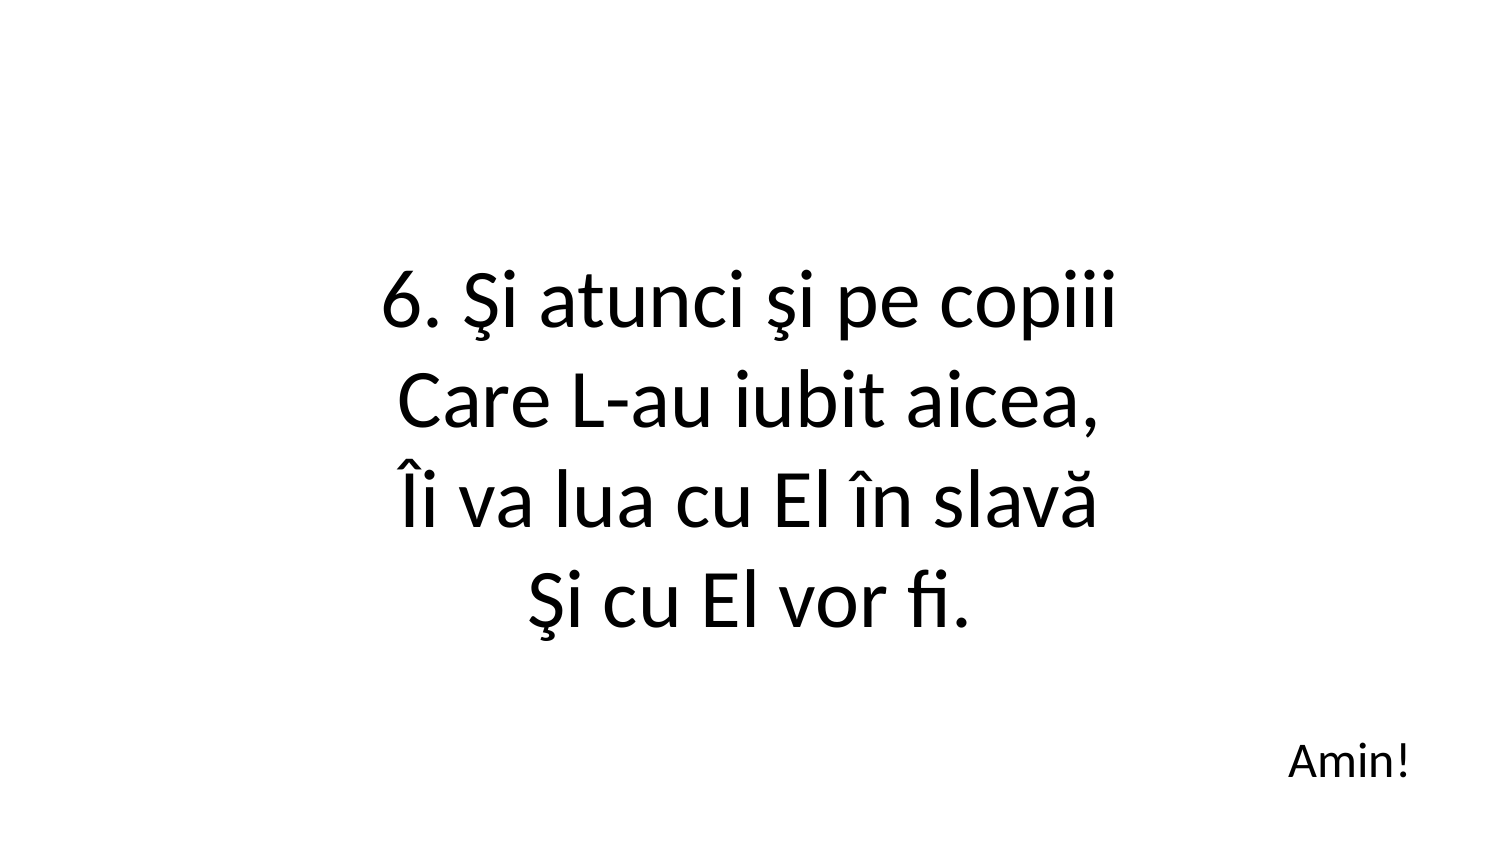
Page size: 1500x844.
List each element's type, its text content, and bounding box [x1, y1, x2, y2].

text_box 6. Şi atunci şi pe copiii Care L-au iubit aicea, Îi va lua cu El în slavă Şi cu El vor fi. [365, 192, 1135, 652]
text_box Amin! [1273, 674, 1427, 795]
